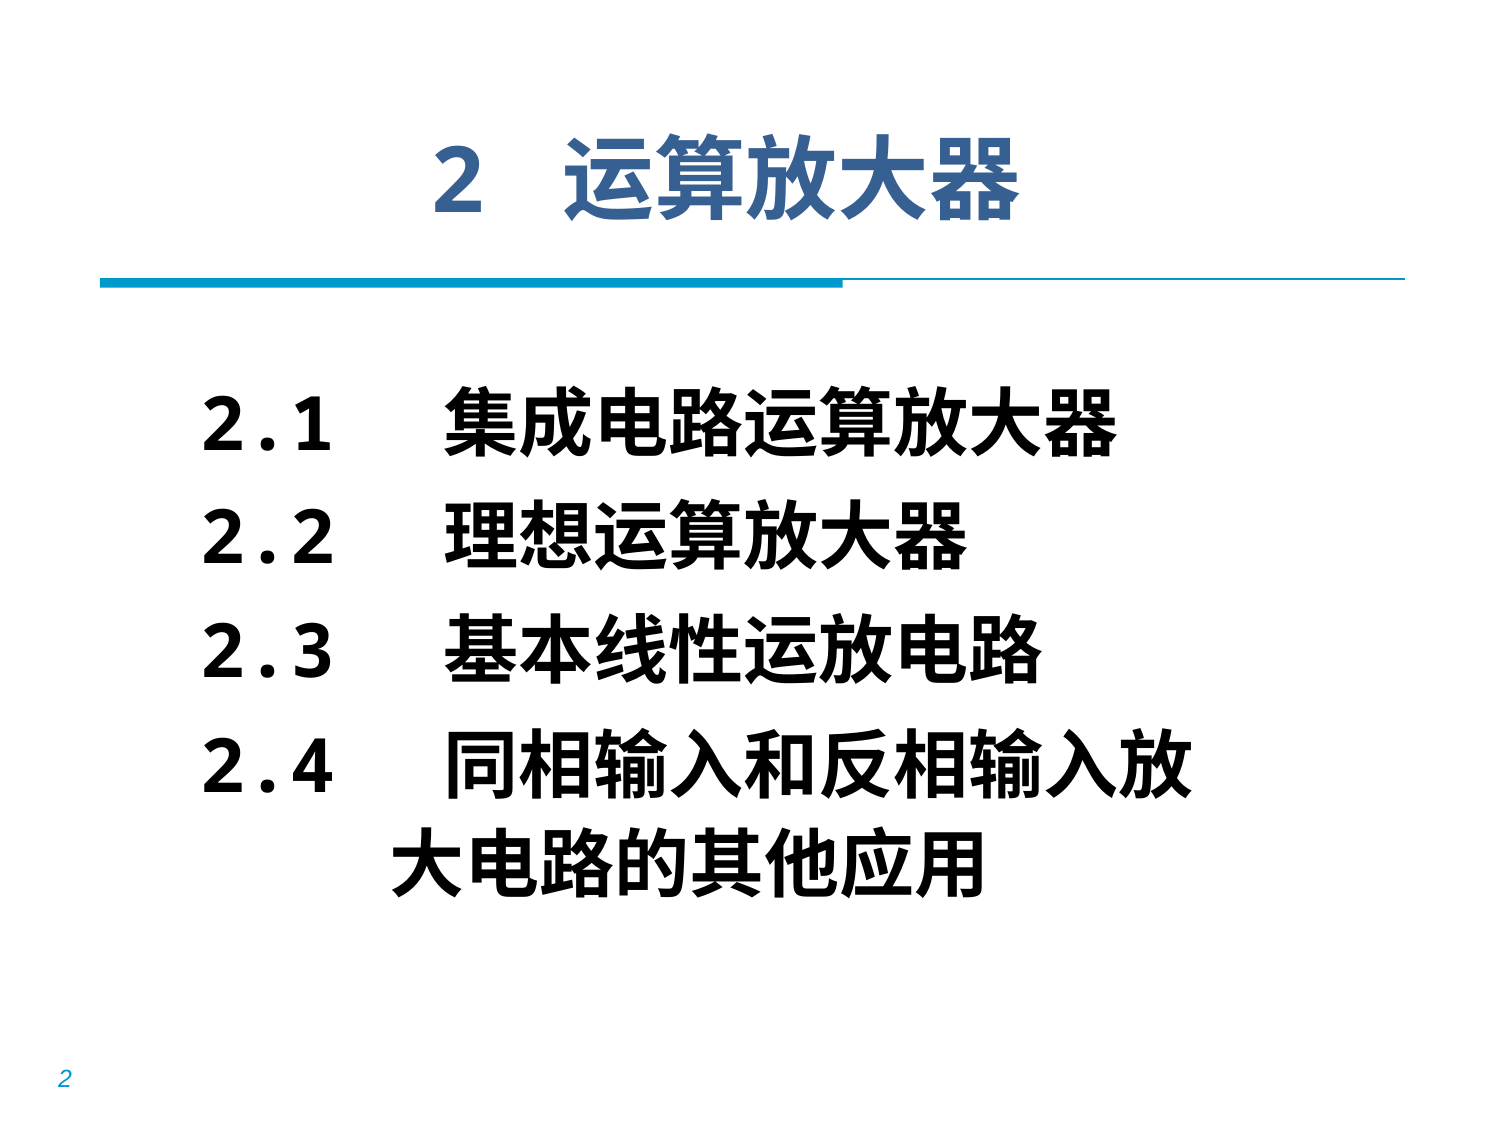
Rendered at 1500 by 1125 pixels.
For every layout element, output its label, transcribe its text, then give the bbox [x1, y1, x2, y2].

title 2 运算放大器 [58, 105, 1394, 248]
subtitle 2.1 集成电路运算放大器 2.2 理想运算放大器 2.3 基本线性运放电路 2.4 同相输入和反相输入放大电路的其他应用 [185, 358, 1266, 973]
